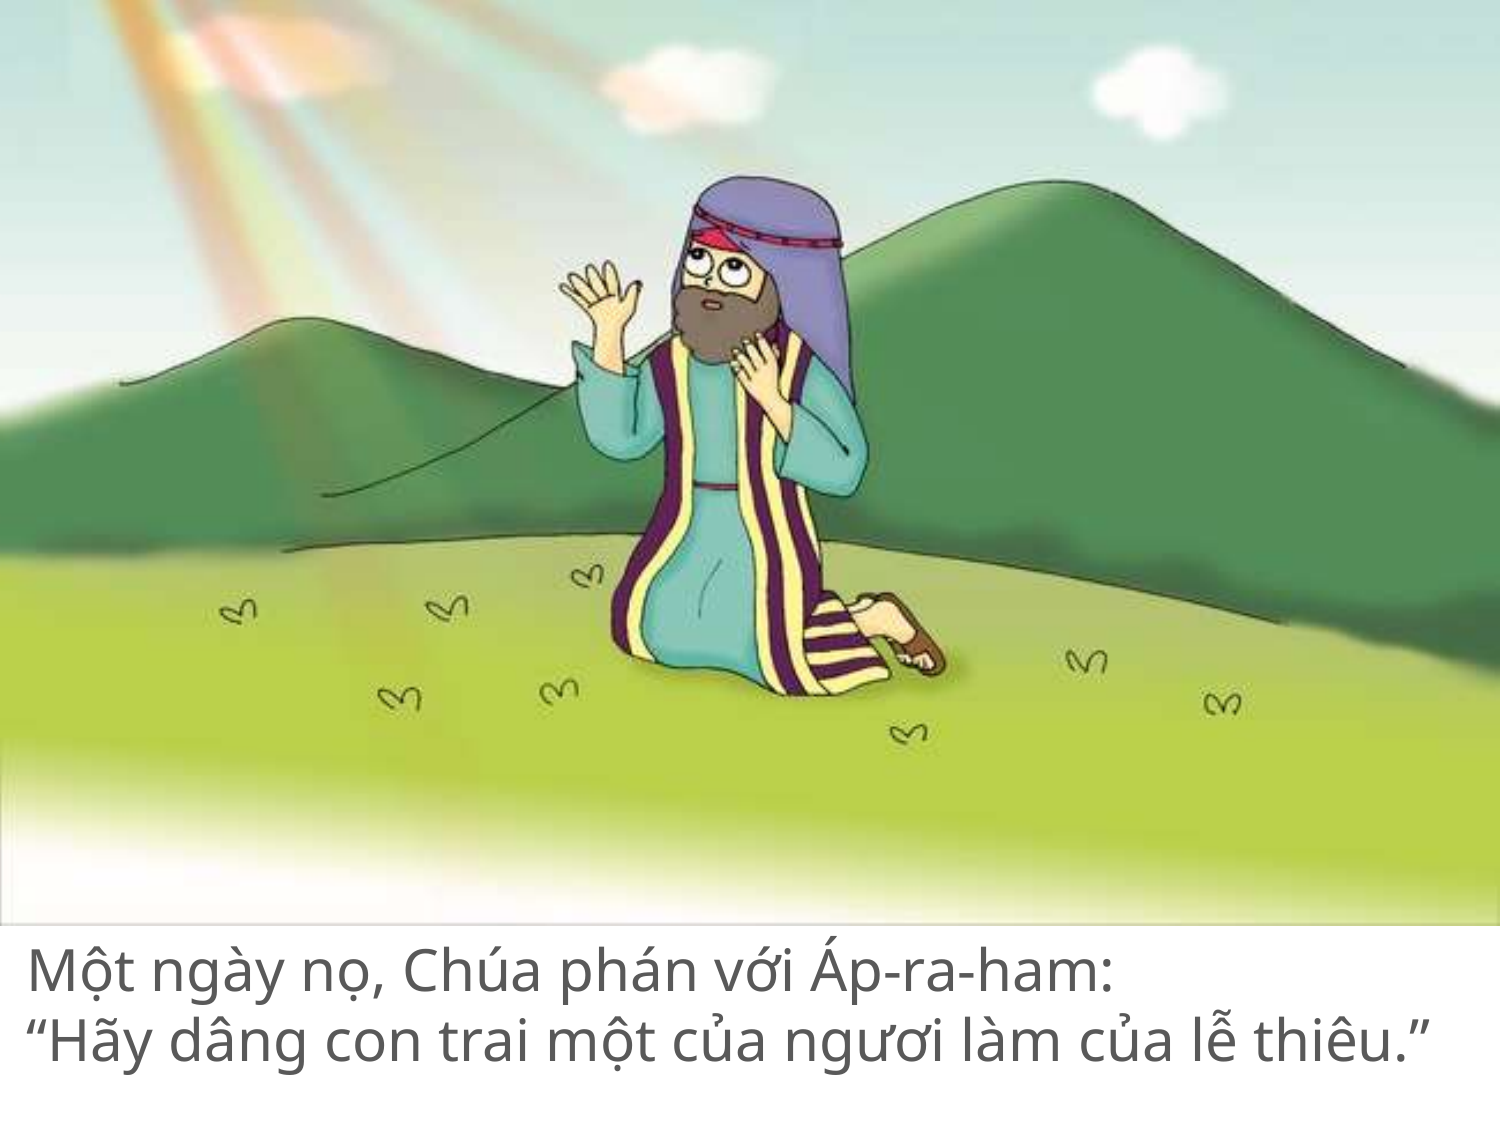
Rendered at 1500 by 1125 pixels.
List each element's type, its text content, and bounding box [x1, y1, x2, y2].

picture [0, 0, 1500, 926]
text_box Một ngày nọ, Chúa phán với Áp-ra-ham: “Hãy dâng con trai một của ngươi làm của lễ thiêu.” [11, 934, 1483, 1081]
